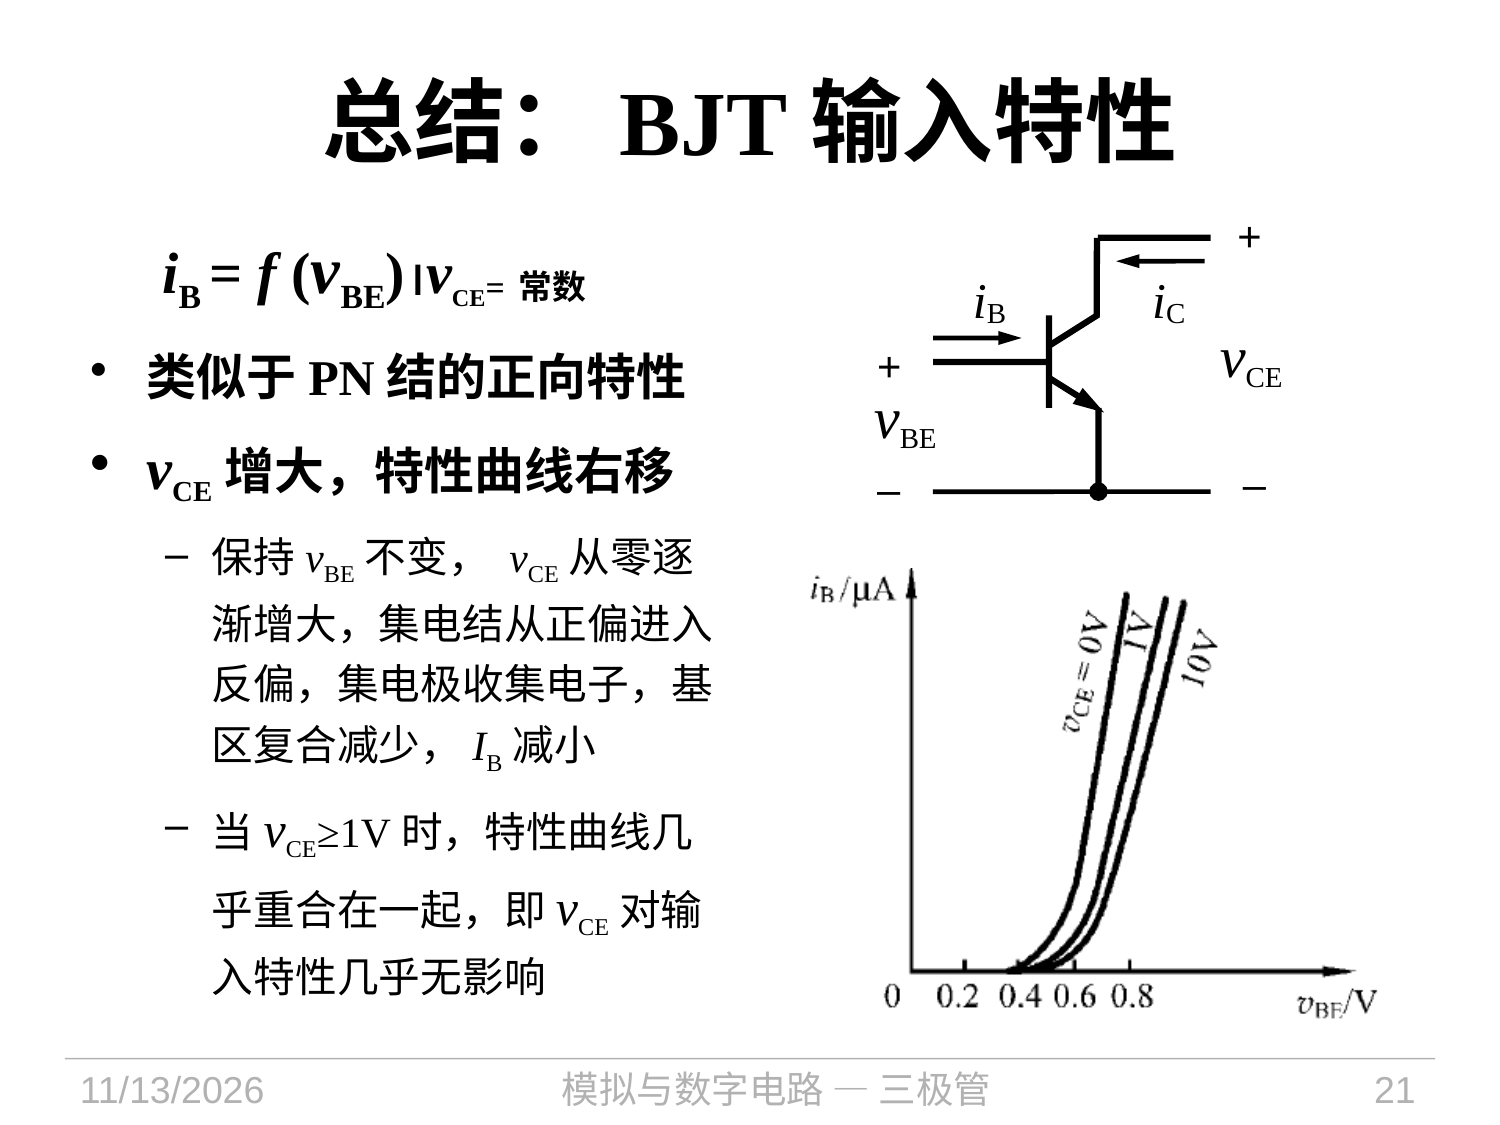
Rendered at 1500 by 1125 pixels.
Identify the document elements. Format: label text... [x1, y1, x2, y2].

title 总结：BJT输入特性 [75, 24, 1425, 213]
list 类似于PN结的正向特性 vCE增大，特性曲线右移 保持vBE不变， vCE从零逐渐增大，集电结从正偏进入反偏，集电极收集电子，基区复合减少，IB减小 当vCE≥1V时，特性曲线几乎重合在一起，即vCE对输入特性几乎无影响 [75, 326, 744, 1047]
slide_number 21 [1230, 1058, 1431, 1125]
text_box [855, 201, 1301, 522]
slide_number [64, 1058, 348, 1125]
footer 模拟与数字电路 — 三极管 [373, 1058, 1179, 1125]
picture [802, 568, 1385, 1029]
text_box iB = f (vBE)vCE=常数 [147, 202, 686, 323]
